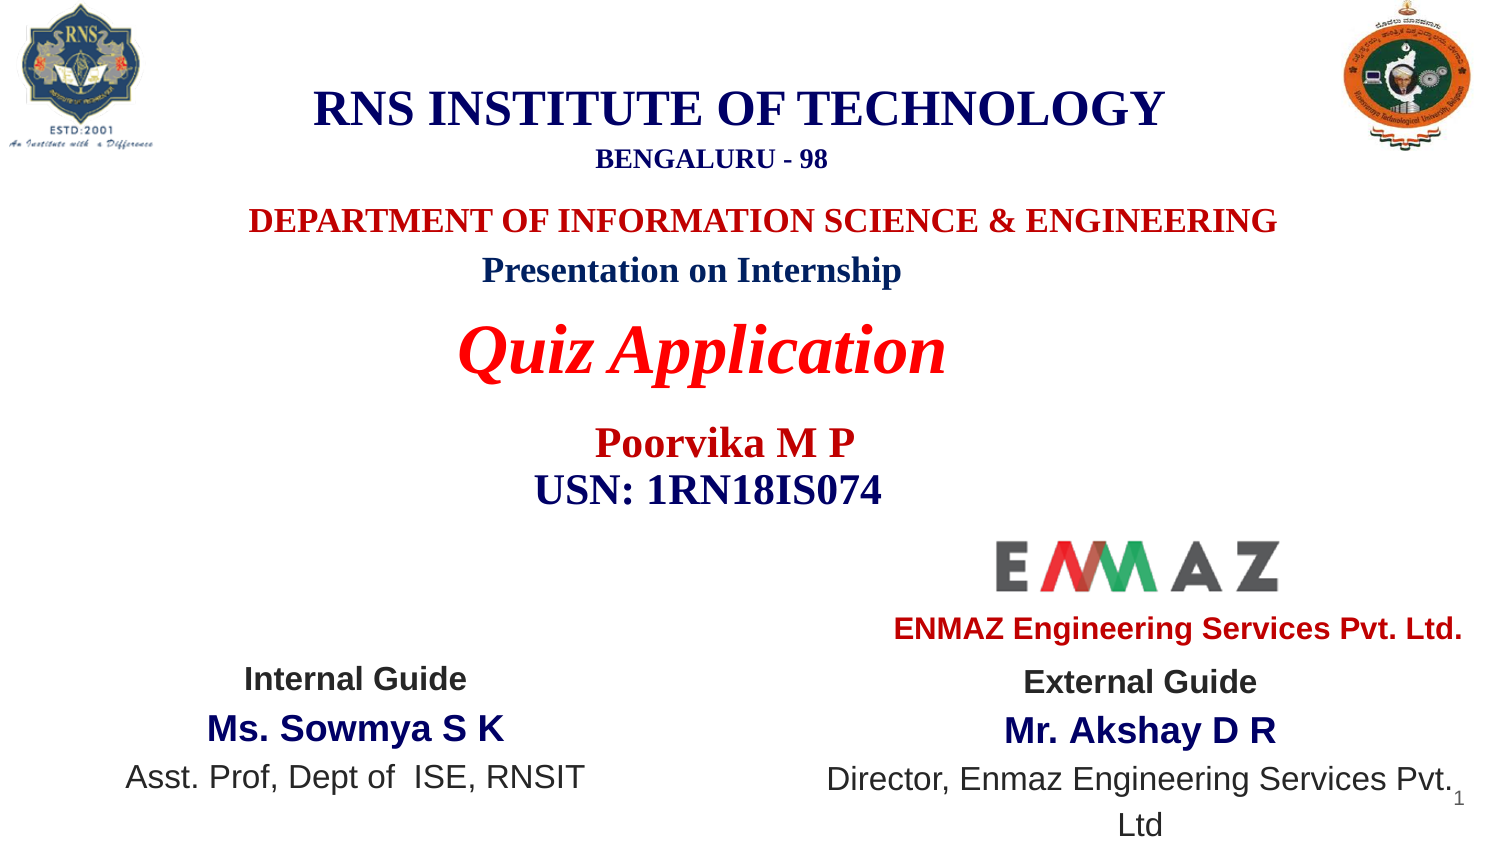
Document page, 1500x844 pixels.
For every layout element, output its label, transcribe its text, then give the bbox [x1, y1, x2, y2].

text_box Poorvika M P USN: 1RN18IS074 [518, 404, 982, 564]
text_box ENMAZ Engineering Services Pvt. Ltd. [867, 579, 1500, 697]
subtitle DEPARTMENT OF INFORMATION SCIENCE & ENGINEERING Presentation on Internship [64, 176, 1463, 307]
slide_number 1 [1389, 764, 1480, 830]
text_box External Guide Mr. Akshay D R Director, Enmaz Engineering Services Pvt. Ltd [792, 638, 1489, 844]
text_box Quiz Application [266, 288, 1179, 403]
picture [980, 522, 1300, 604]
text_box Internal Guide Ms. Sowmya S K Asst. Prof, Dept of ISE, RNSIT [39, 636, 672, 844]
picture [9, 0, 155, 151]
title RNS INSTITUTE OF TECHNOLOGY BENGALURU - 98 [51, 122, 1373, 307]
picture [1315, 0, 1500, 151]
